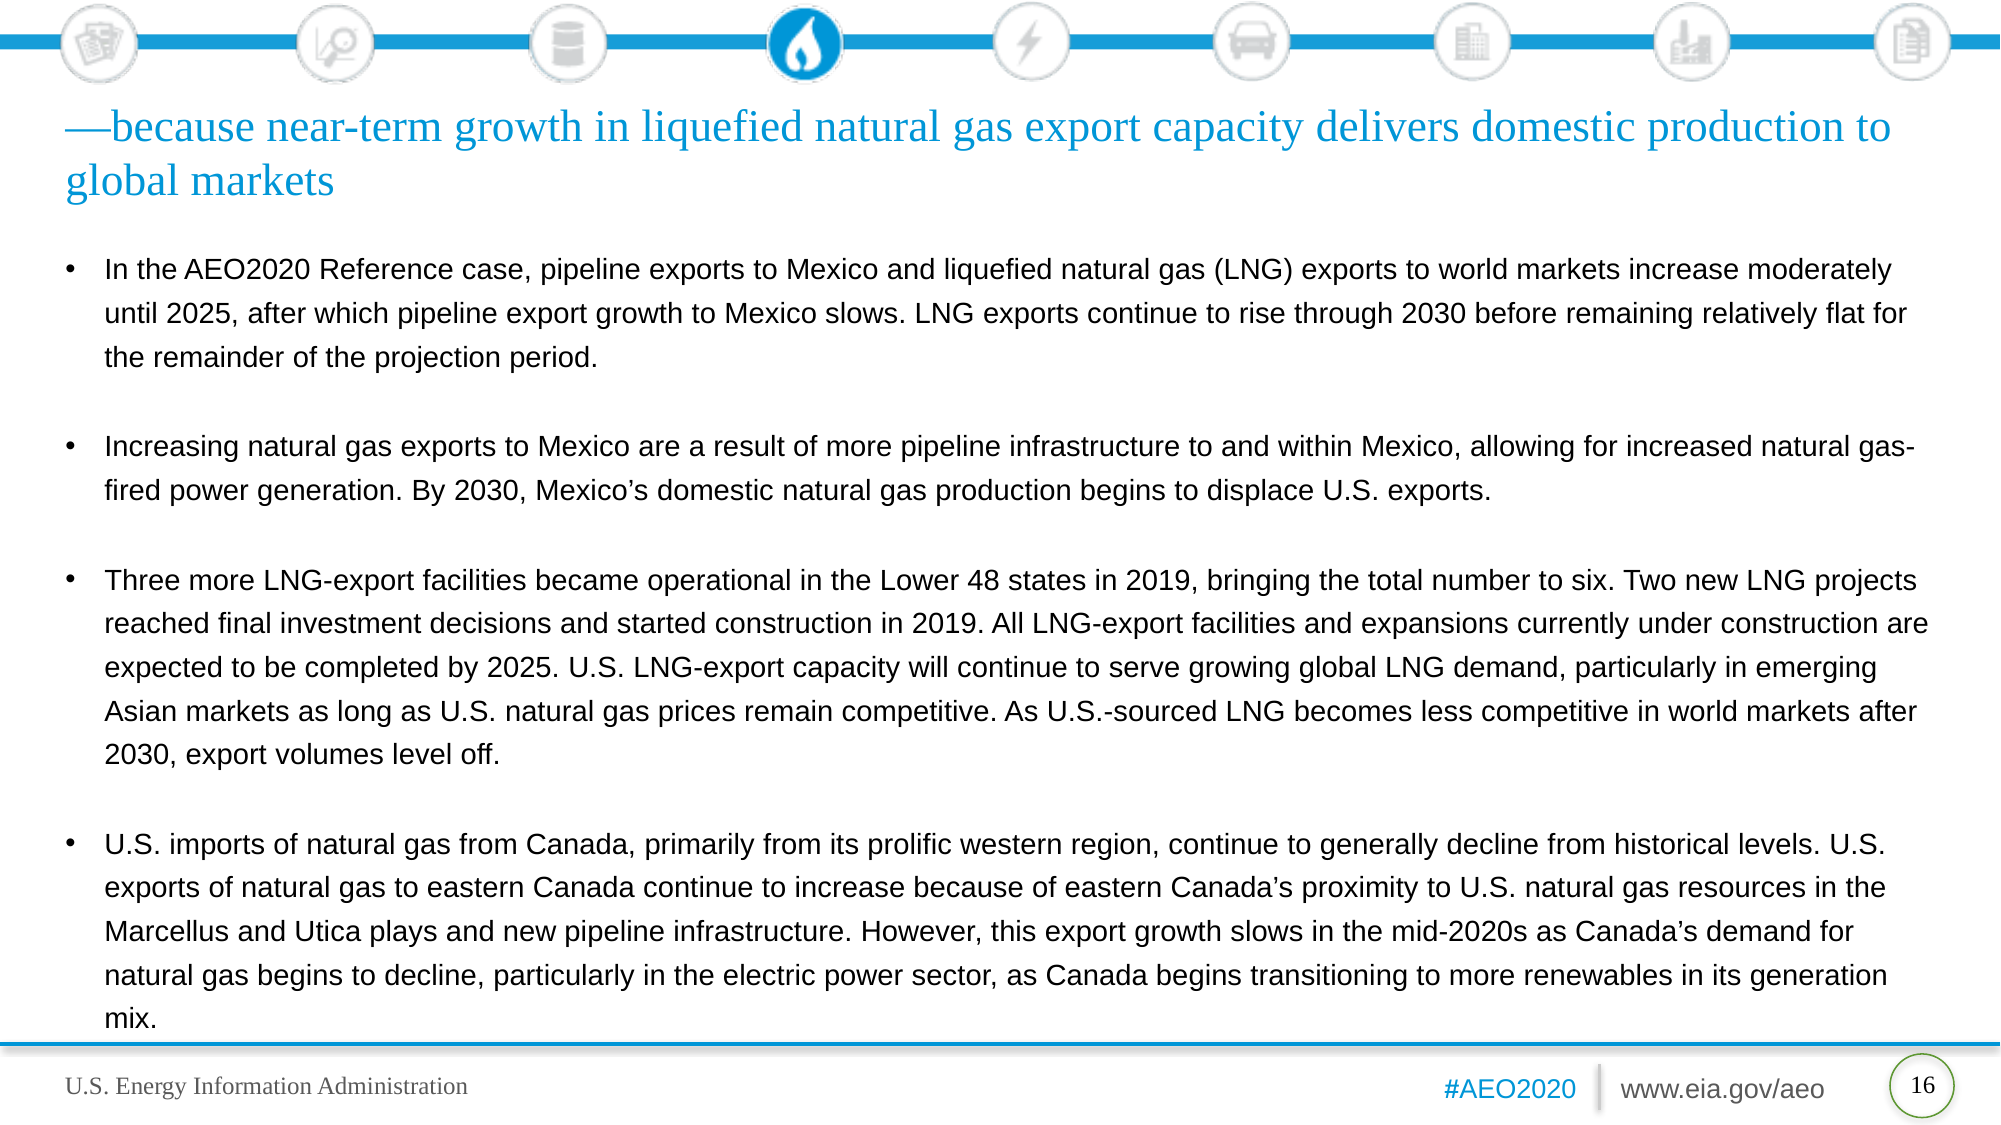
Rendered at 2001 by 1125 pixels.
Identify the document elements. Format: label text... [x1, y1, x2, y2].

title —because near-term growth in liquefied natural gas export capacity delivers domestic production to global markets [50, 88, 1954, 213]
list In the AEO2020 Reference case, pipeline exports to Mexico and liquefied natural gas (LNG) exports to world markets increase moderately until 2025, after which pipeline export growth to Mexico slows. LNG exports continue to rise through 2030 before remaining relatively flat for the remainder of the projection period. Increasing natural gas exports to Mexico are a result of more pipeline infrastructure to and within Mexico, allowing for increased natural gas-fired power generation. By 2030, Mexico’s domestic natural gas production begins to displace U.S. exports. Three more LNG-export facilities became operational in the Lower 48 states in 2019, bringing the total number to six. Two new LNG projects reached final investment decisions and started construction in 2019. All LNG-export facilities and expansions currently under construction are expected to be completed by 2025. U.S. LNG-export capacity will continue to serve growing global LNG demand, particularly in emerging Asian markets as long as U.S. natural gas prices remain competitive. As U.S.-sourced LNG becomes less competitive in world markets after 2030, export volumes level off. U.S. imports of natural gas from Canada, primarily from its prolific western region, continue to generally decline from historical levels. U.S. exports of natural gas to eastern Canada continue to increase because of eastern Canada’s proximity to U.S. natural gas resources in the Marcellus and Utica plays and new pipeline infrastructure. However, this export growth slows in the mid-2020s as Canada’s demand for natural gas begins to decline, particularly in the electric power sector, as Canada begins transitioning to more renewables in its generation mix. [50, 234, 1953, 1014]
slide_number 16 [1880, 1053, 1966, 1114]
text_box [57, 0, 1955, 88]
picture [50, 0, 57, 88]
